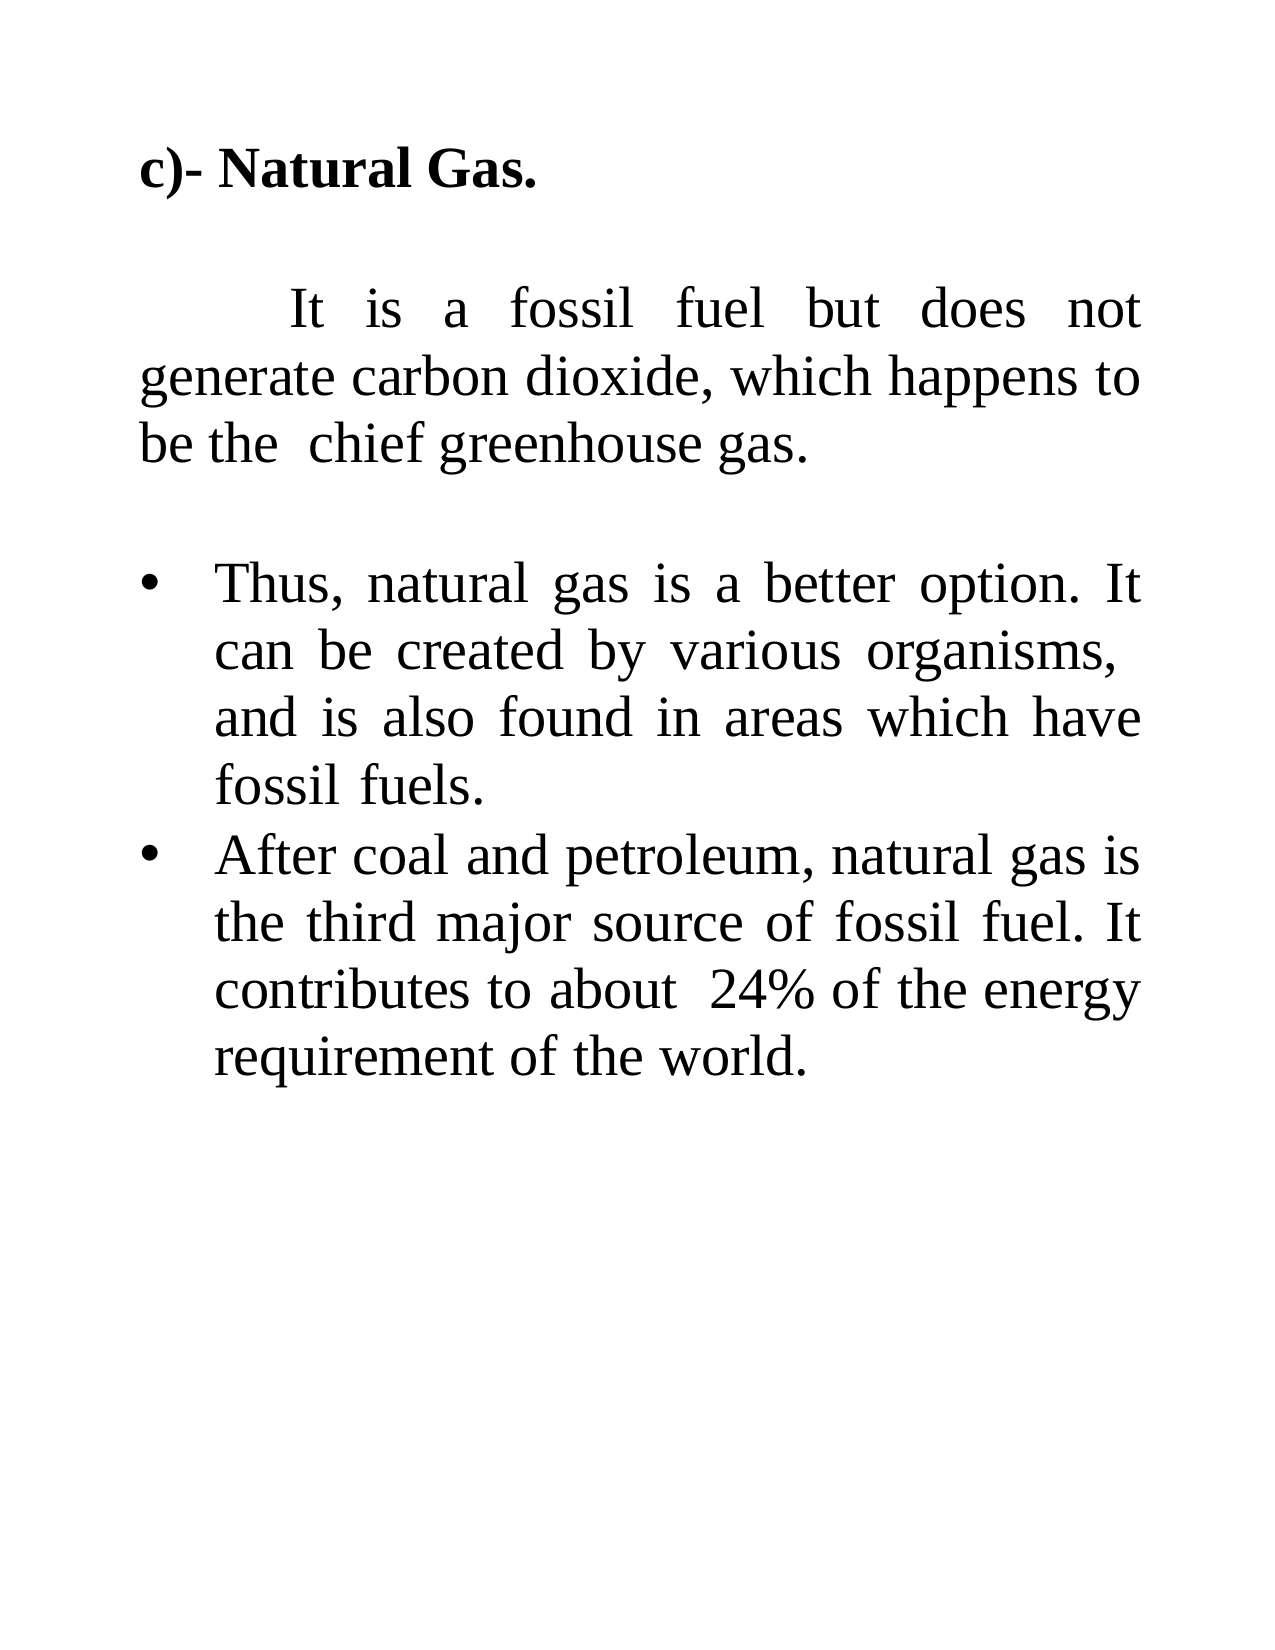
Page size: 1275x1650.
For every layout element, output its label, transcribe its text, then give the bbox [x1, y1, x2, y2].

text_box c)- Natural Gas. It is a fossil fuel but does not generate carbon dioxide, which happens to be the chief greenhouse gas. Thus, natural gas is a better option. It can be created by various organisms, and is also found in areas which have fossil fuels. After coal and petroleum, natural gas is the third major source of fossil fuel. It contributes to about 24% of the energy requirement of the world. [137, 130, 1143, 1261]
